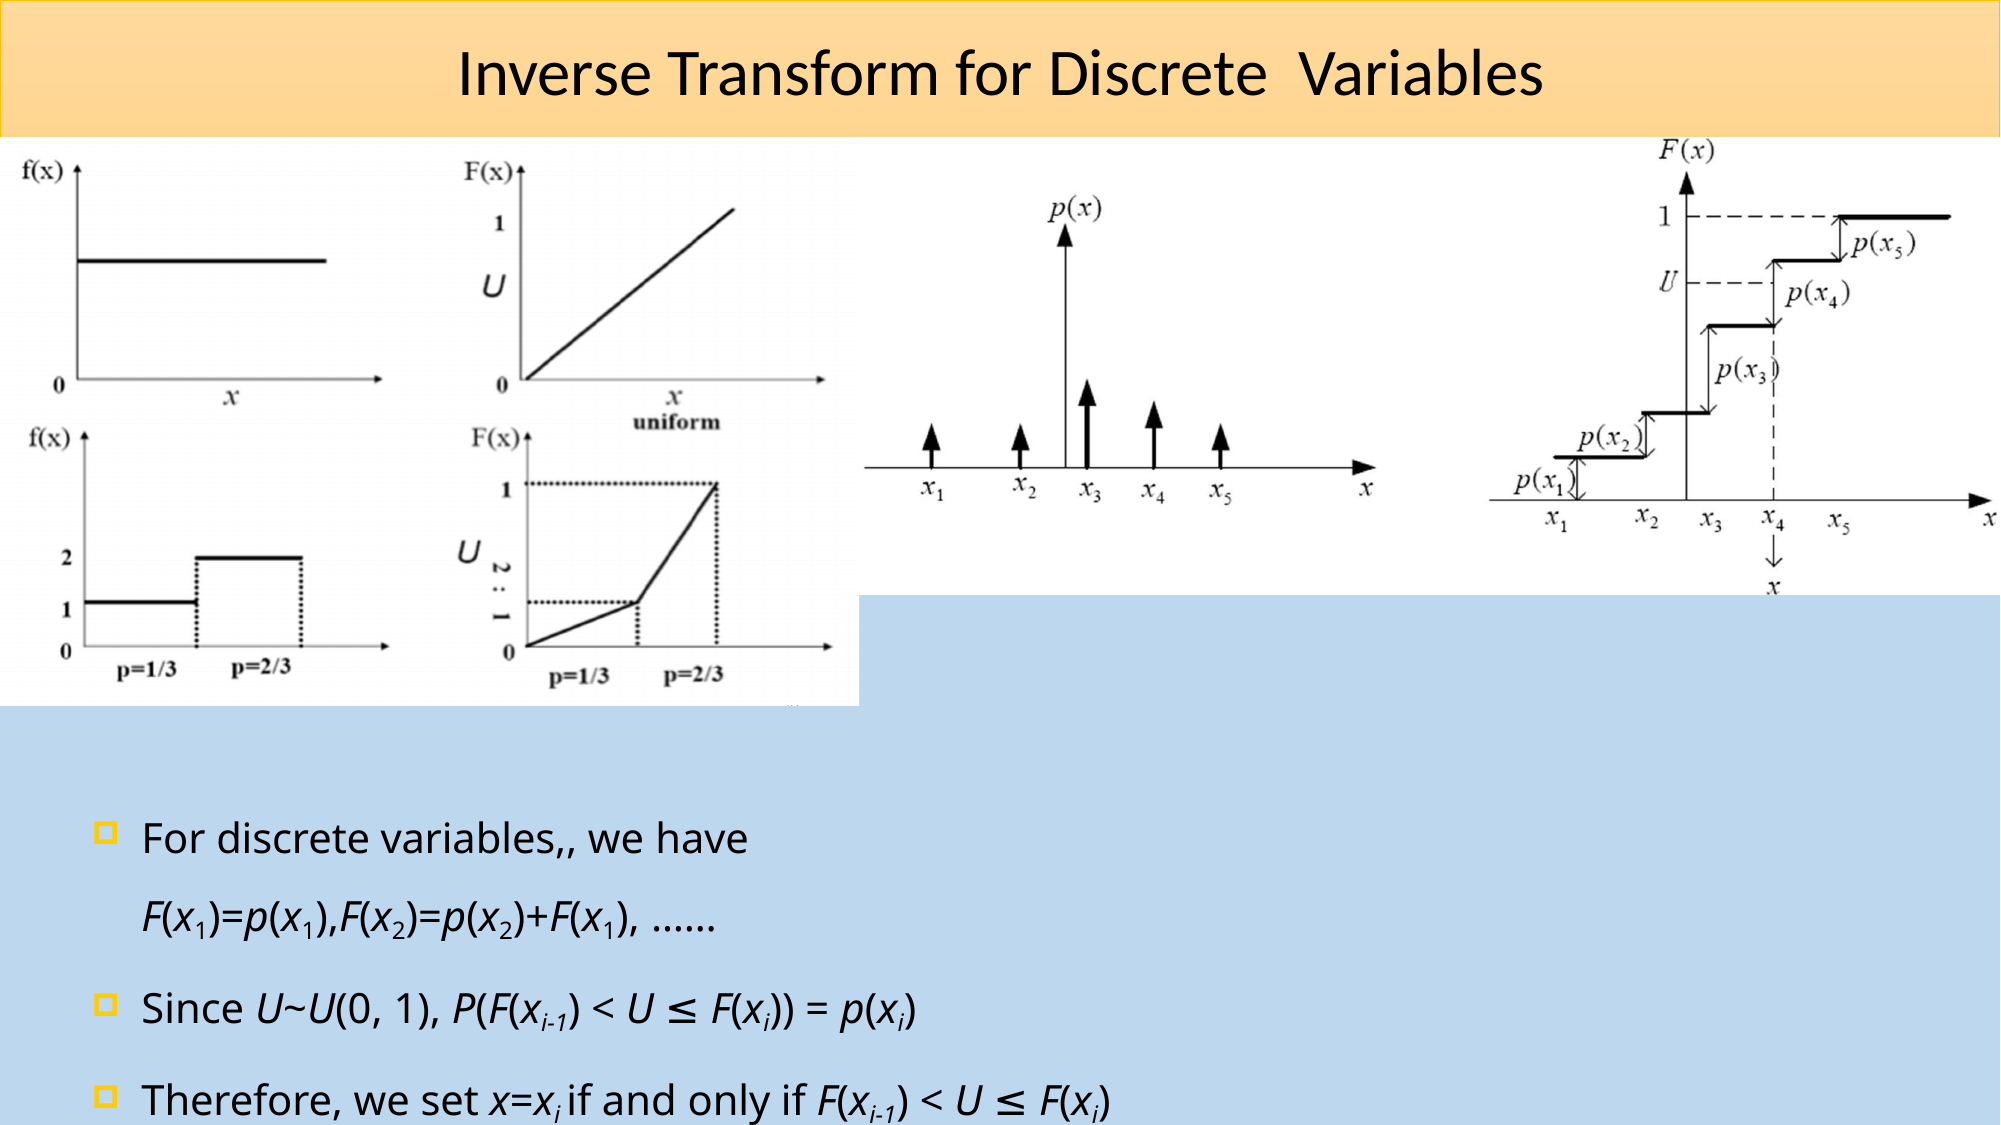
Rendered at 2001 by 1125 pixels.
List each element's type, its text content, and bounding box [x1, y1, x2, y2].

text_box [0, 137, 860, 706]
text_box [859, 137, 2000, 595]
title Inverse Transform for Discrete Variables [0, 0, 2000, 137]
text_box For discrete variables,, we have F(x1)=p(x1),F(x2)=p(x2)+F(x1), …… Since U~U(0, 1), P(F(xi-1) < U ≤ F(xi)) = p(xi) Therefore, we set x=xi if and only if F(xi-1) < U ≤ F(xi) [90, 785, 1584, 1125]
